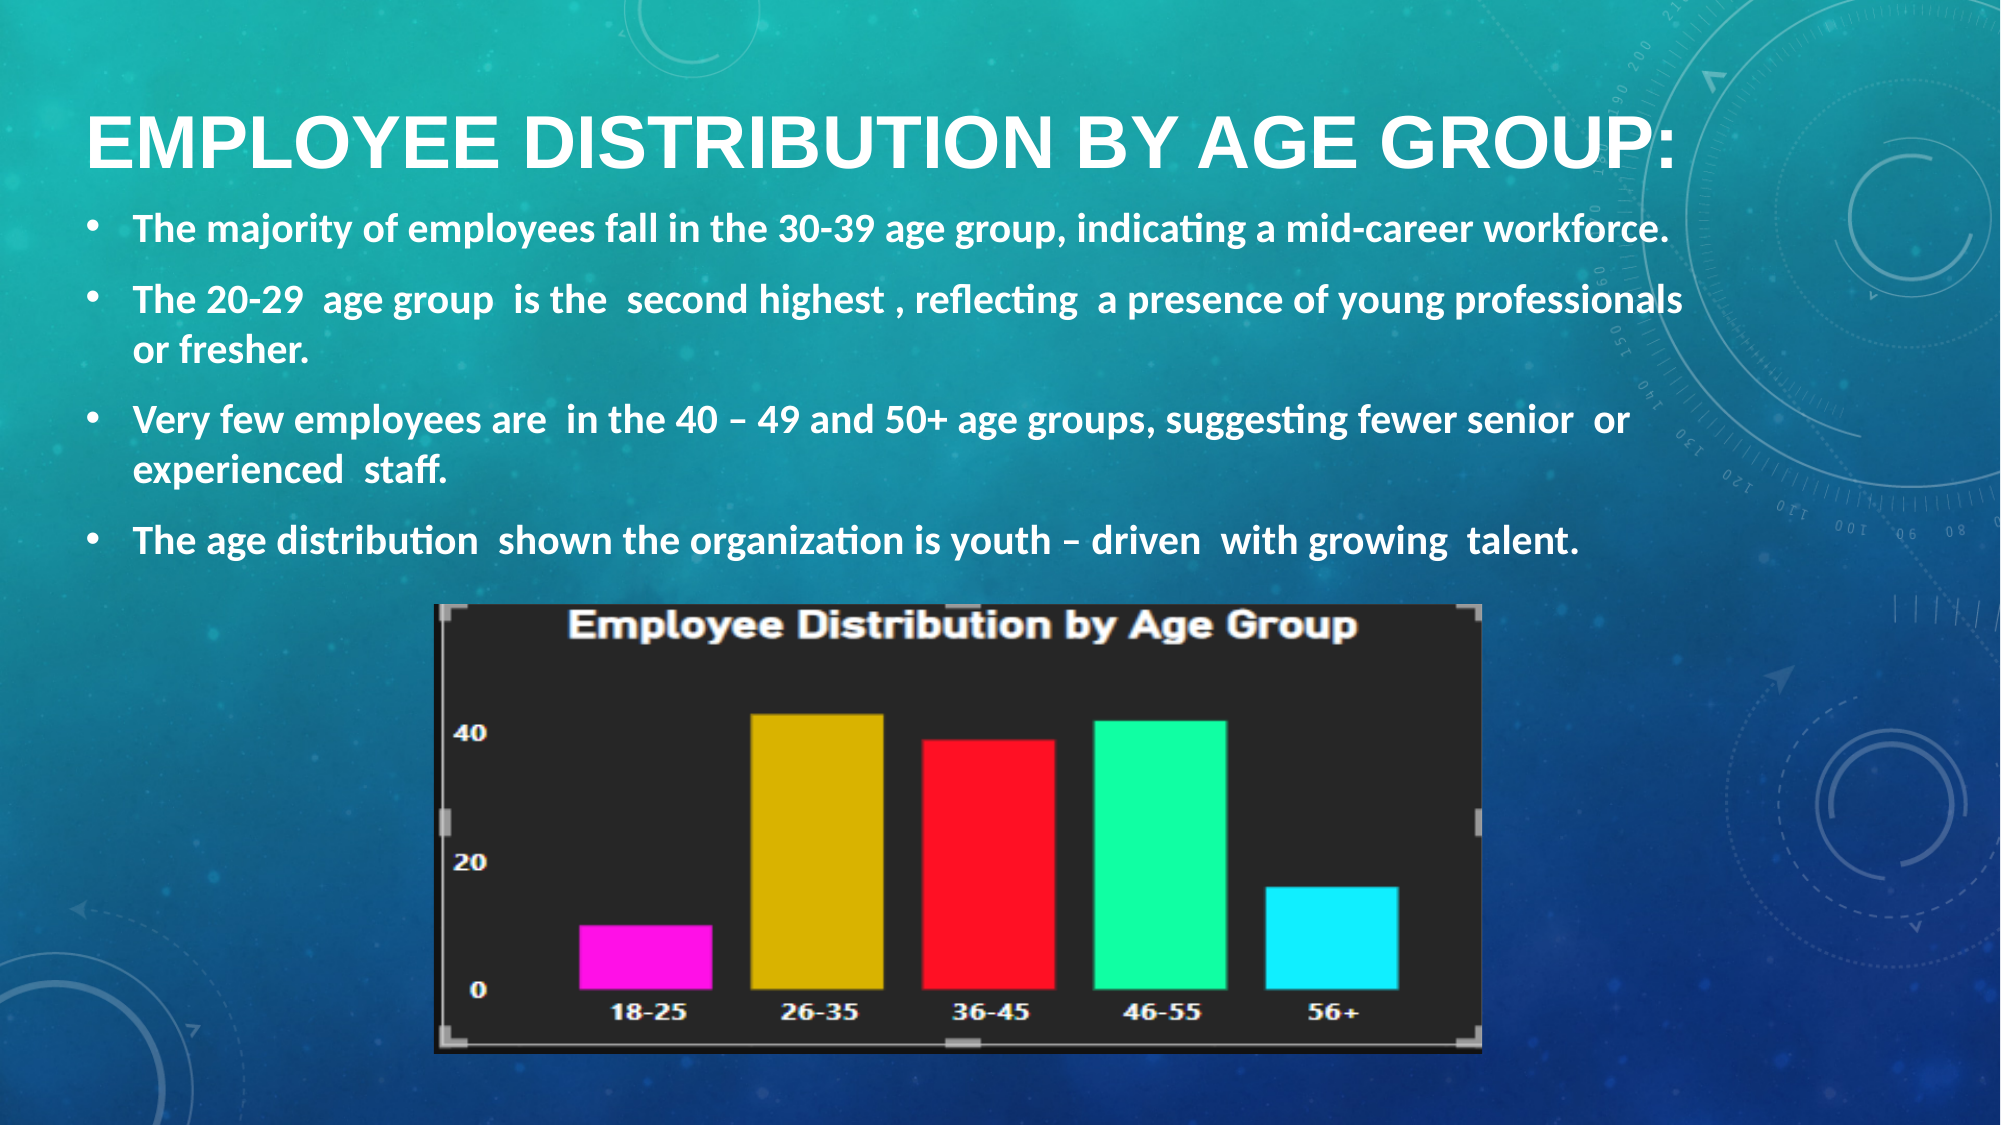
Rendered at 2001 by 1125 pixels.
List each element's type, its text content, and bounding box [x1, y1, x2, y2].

list The majority of employees fall in the 30-39 age group, indicating a mid-career workforce. The 20-29 age group is the second highest , reflecting a presence of young professionals or fresher. Very few employees are in the 40 – 49 and 50+ age groups, suggesting fewer senior or experienced staff. The age distribution shown the organization is youth – driven with growing talent. [70, 193, 1733, 1106]
title Employee distribution by age group: [70, 19, 1733, 193]
picture [0, 0, 2001, 1125]
